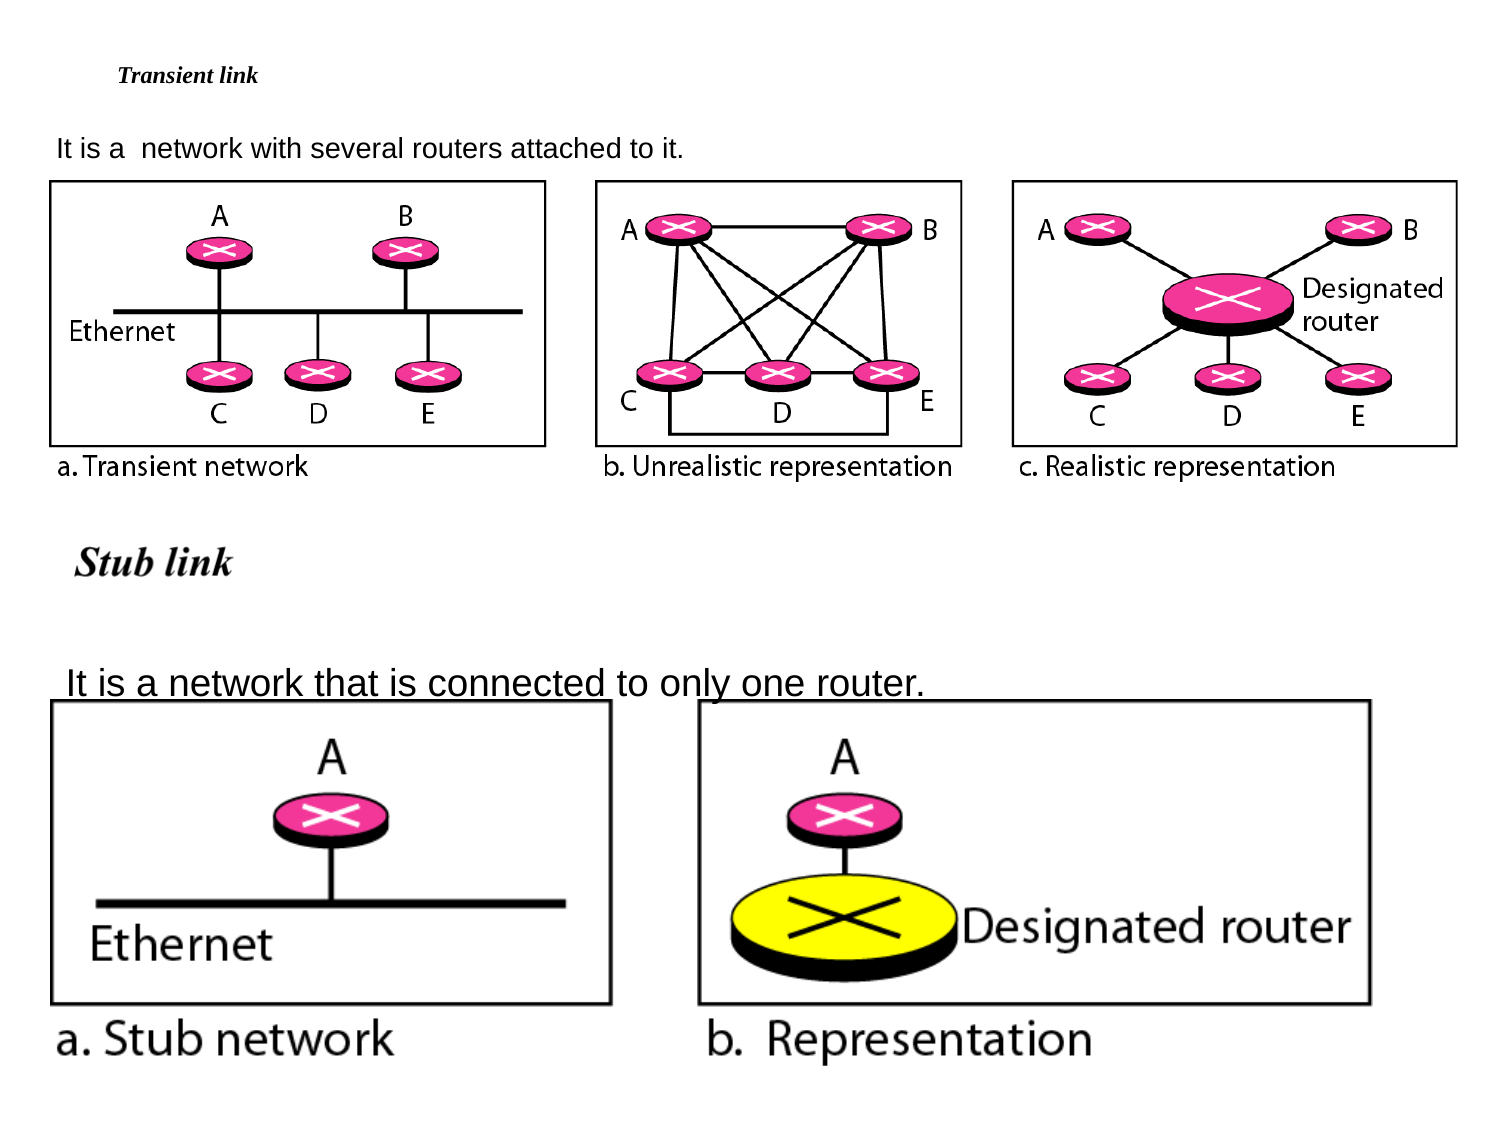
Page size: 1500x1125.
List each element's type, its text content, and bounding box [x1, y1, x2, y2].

picture [50, 699, 1373, 1070]
text_box It is a network that is connected to only one router. [50, 610, 1447, 712]
text_box Transient link [102, 26, 274, 92]
picture [50, 522, 258, 612]
text_box It is a network with several routers attached to it. [41, 92, 1446, 172]
picture [49, 179, 1458, 484]
